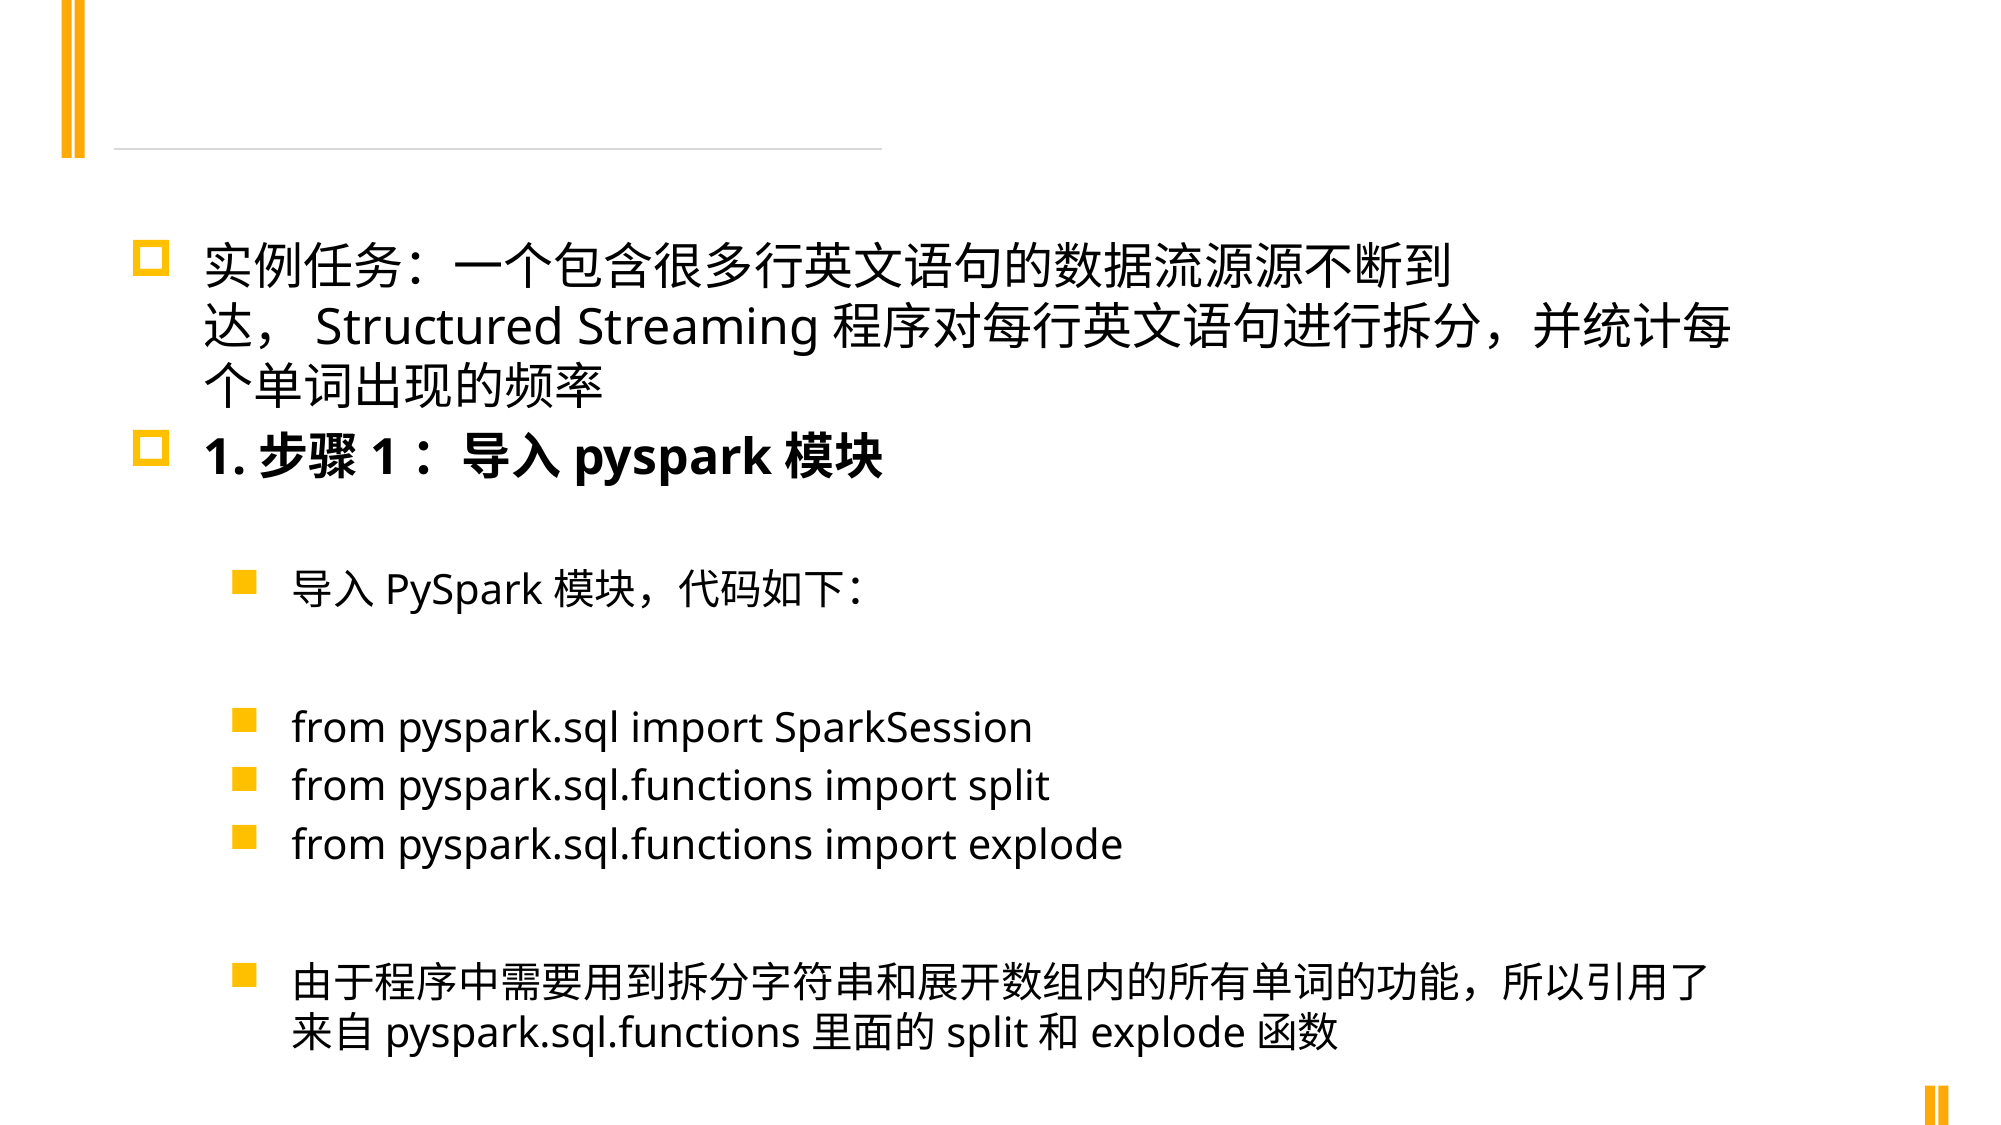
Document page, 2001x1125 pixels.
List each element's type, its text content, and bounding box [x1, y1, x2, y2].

list 实例任务：一个包含很多行英文语句的数据流源源不断到达，Structured Streaming程序对每行英文语句进行拆分，并统计每个单词出现的频率 1.步骤1：导入pyspark模块 导入PySpark模块，代码如下： from pyspark.sql import SparkSession from pyspark.sql.functions import split from pyspark.sql.functions import explode 由于程序中需要用到拆分字符串和展开数组内的所有单词的功能，所以引用了来自pyspark.sql.functions里面的split和explode函数 [114, 227, 1765, 756]
